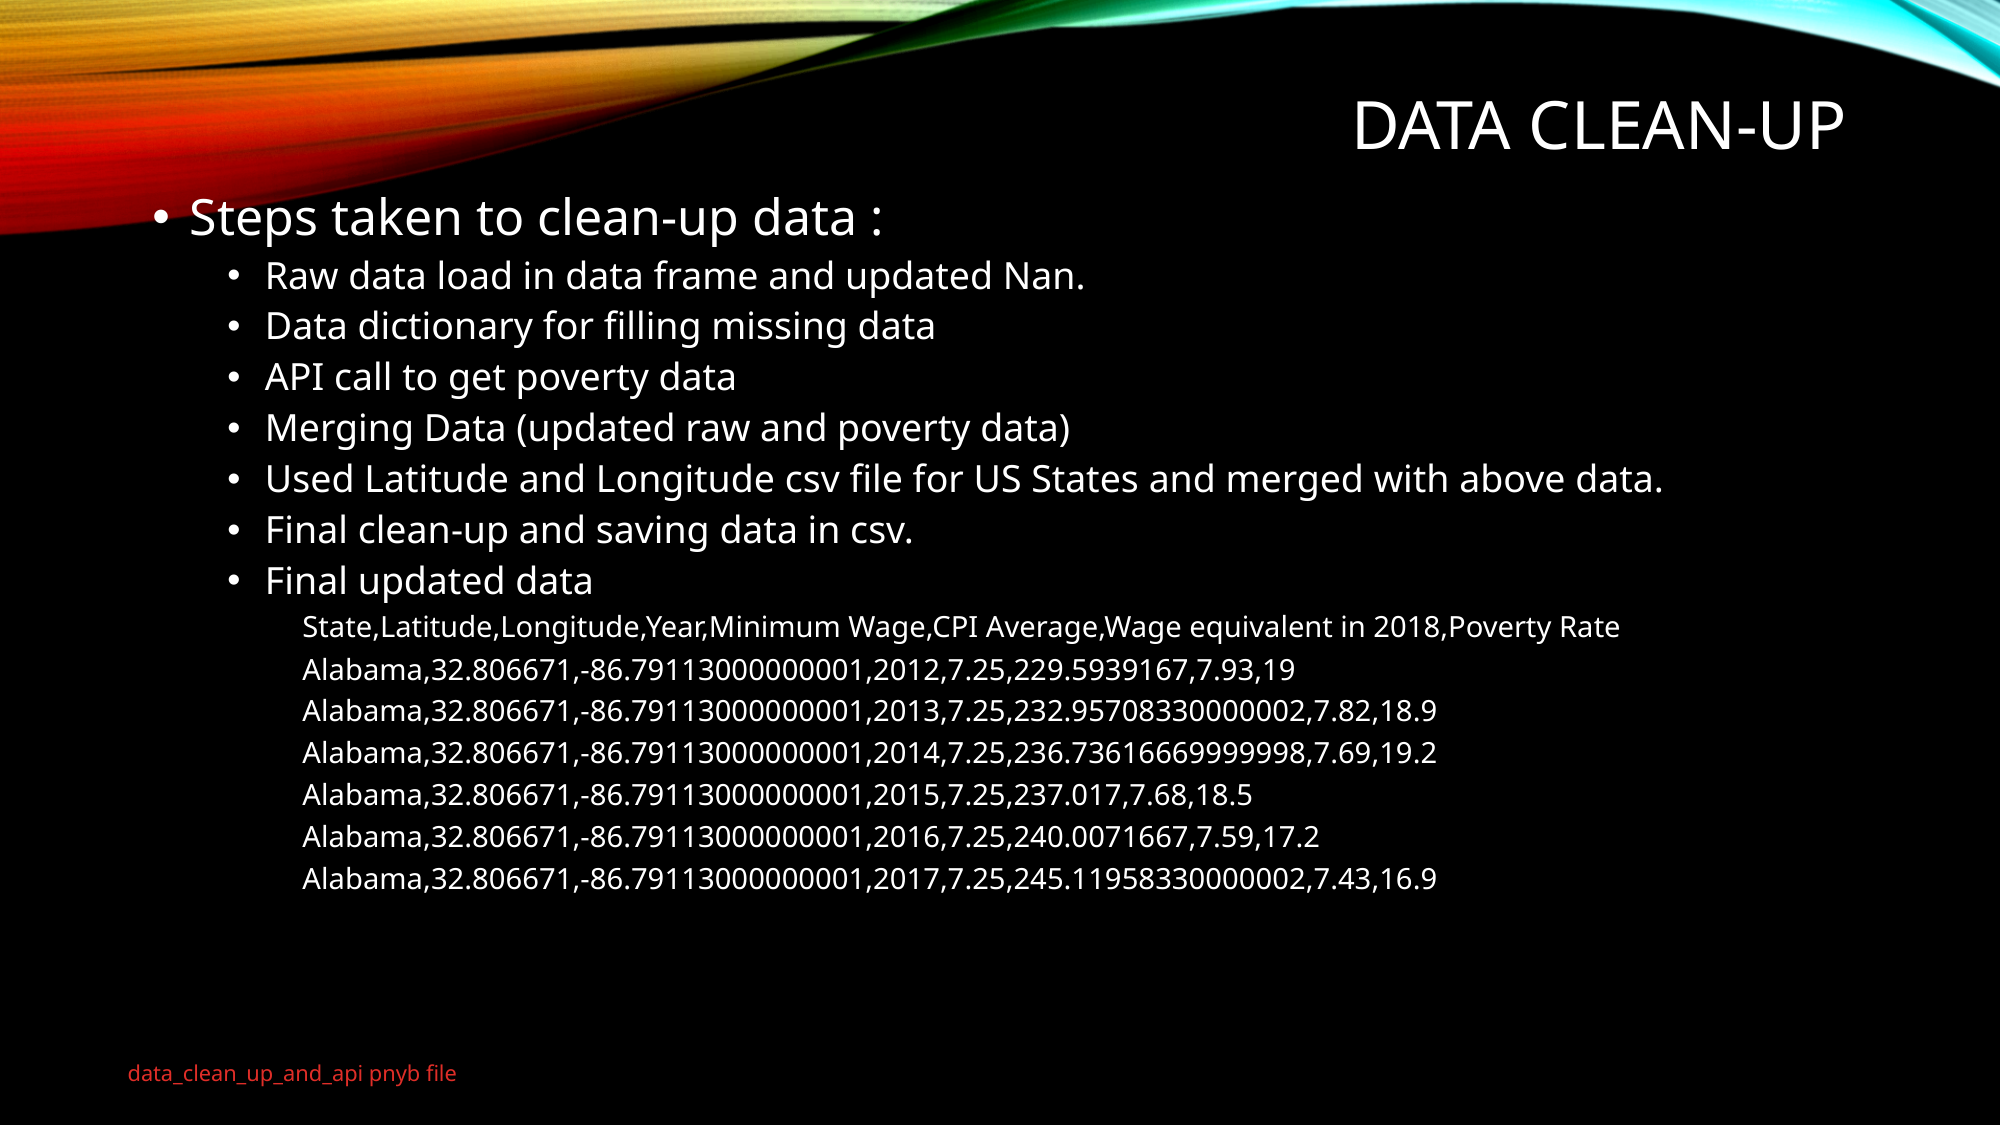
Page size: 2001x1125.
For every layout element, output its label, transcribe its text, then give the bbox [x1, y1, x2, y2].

footer data_clean_up_and_api pnyb file [112, 1042, 1388, 1103]
list Steps taken to clean-up data : Raw data load in data frame and updated Nan. Data dictionary for filling missing data API call to get poverty data Merging Data (updated raw and poverty data) Used Latitude and Longitude csv file for US States and merged with above data. Final clean-up and saving data in csv. Final updated data State,Latitude,Longitude,Year,Minimum Wage,CPI Average,Wage equivalent in 2018,Poverty Rate Alabama,32.806671,-86.79113000000001,2012,7.25,229.5939167,7.93,19 Alabama,32.806671,-86.79113000000001,2013,7.25,232.95708330000002,7.82,18.9 Alabama,32.806671,-86.79113000000001,2014,7.25,236.73616669999998,7.69,19.2 Alabama,32.806671,-86.79113000000001,2015,7.25,237.017,7.68,18.5 Alabama,32.806671,-86.79113000000001,2016,7.25,240.0071667,7.59,17.2 Alabama,32.806671,-86.79113000000001,2017,7.25,245.11958330000002,7.43,16.9 [137, 184, 1863, 1014]
title Data clean-up [811, 71, 1863, 184]
picture [0, 0, 2000, 237]
